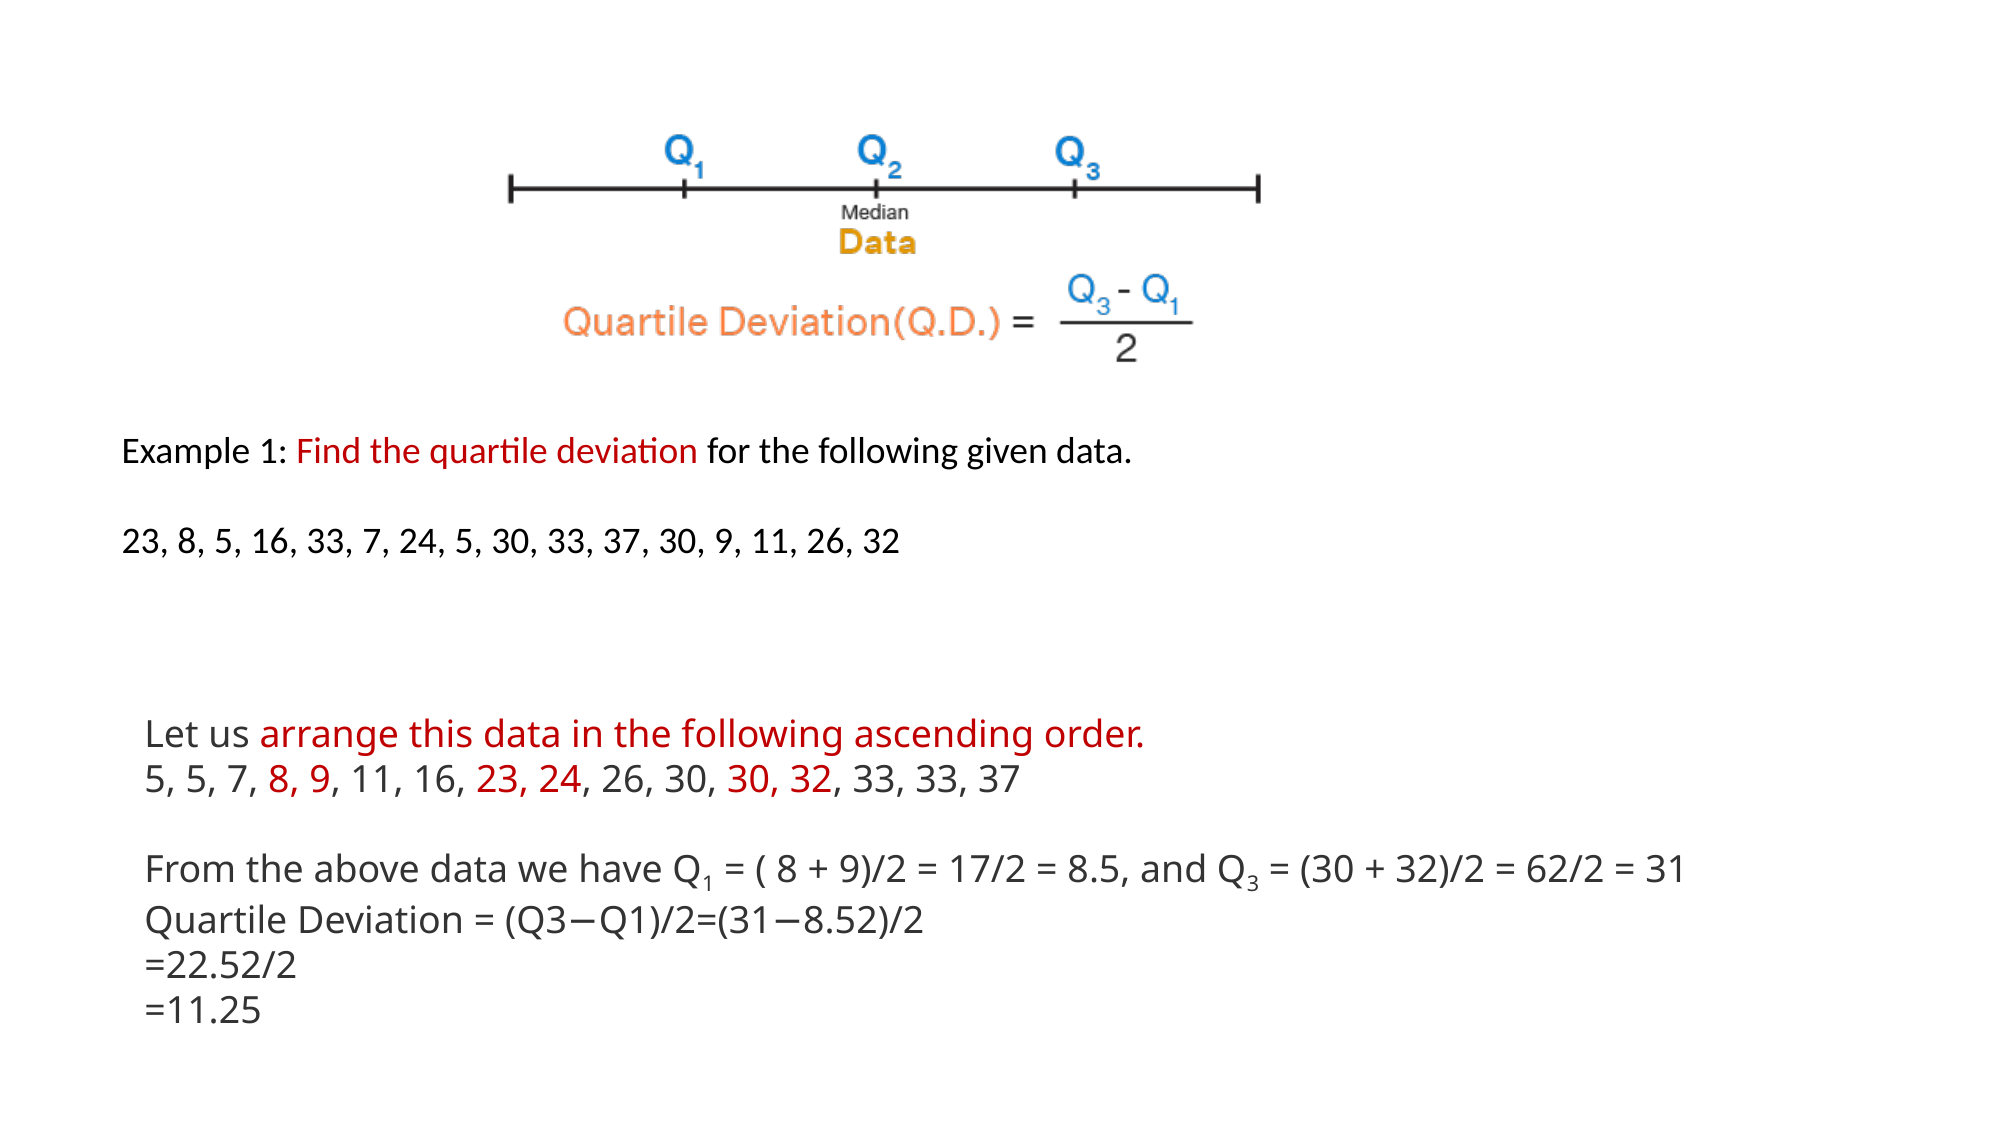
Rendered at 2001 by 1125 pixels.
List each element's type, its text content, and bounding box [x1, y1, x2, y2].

text_box Let us arrange this data in the following ascending order. 5, 5, 7, 8, 9, 11, 16, 23, 24, 26, 30, 30, 32, 33, 33, 37 From the above data we have Q1 = ( 8 + 9)/2 = 17/2 = 8.5, and Q3 = (30 + 32)/2 = 62/2 = 31 Quartile Deviation = (Q3−Q1)/2=(31−8.52)/2 =22.52/2 =11.25 [129, 702, 1837, 1039]
text_box Example 1: Find the quartile deviation for the following given data. 23, 8, 5, 16, 33, 7, 24, 5, 30, 33, 37, 30, 9, 11, 26, 32 [106, 418, 1923, 569]
picture [384, 63, 1375, 395]
